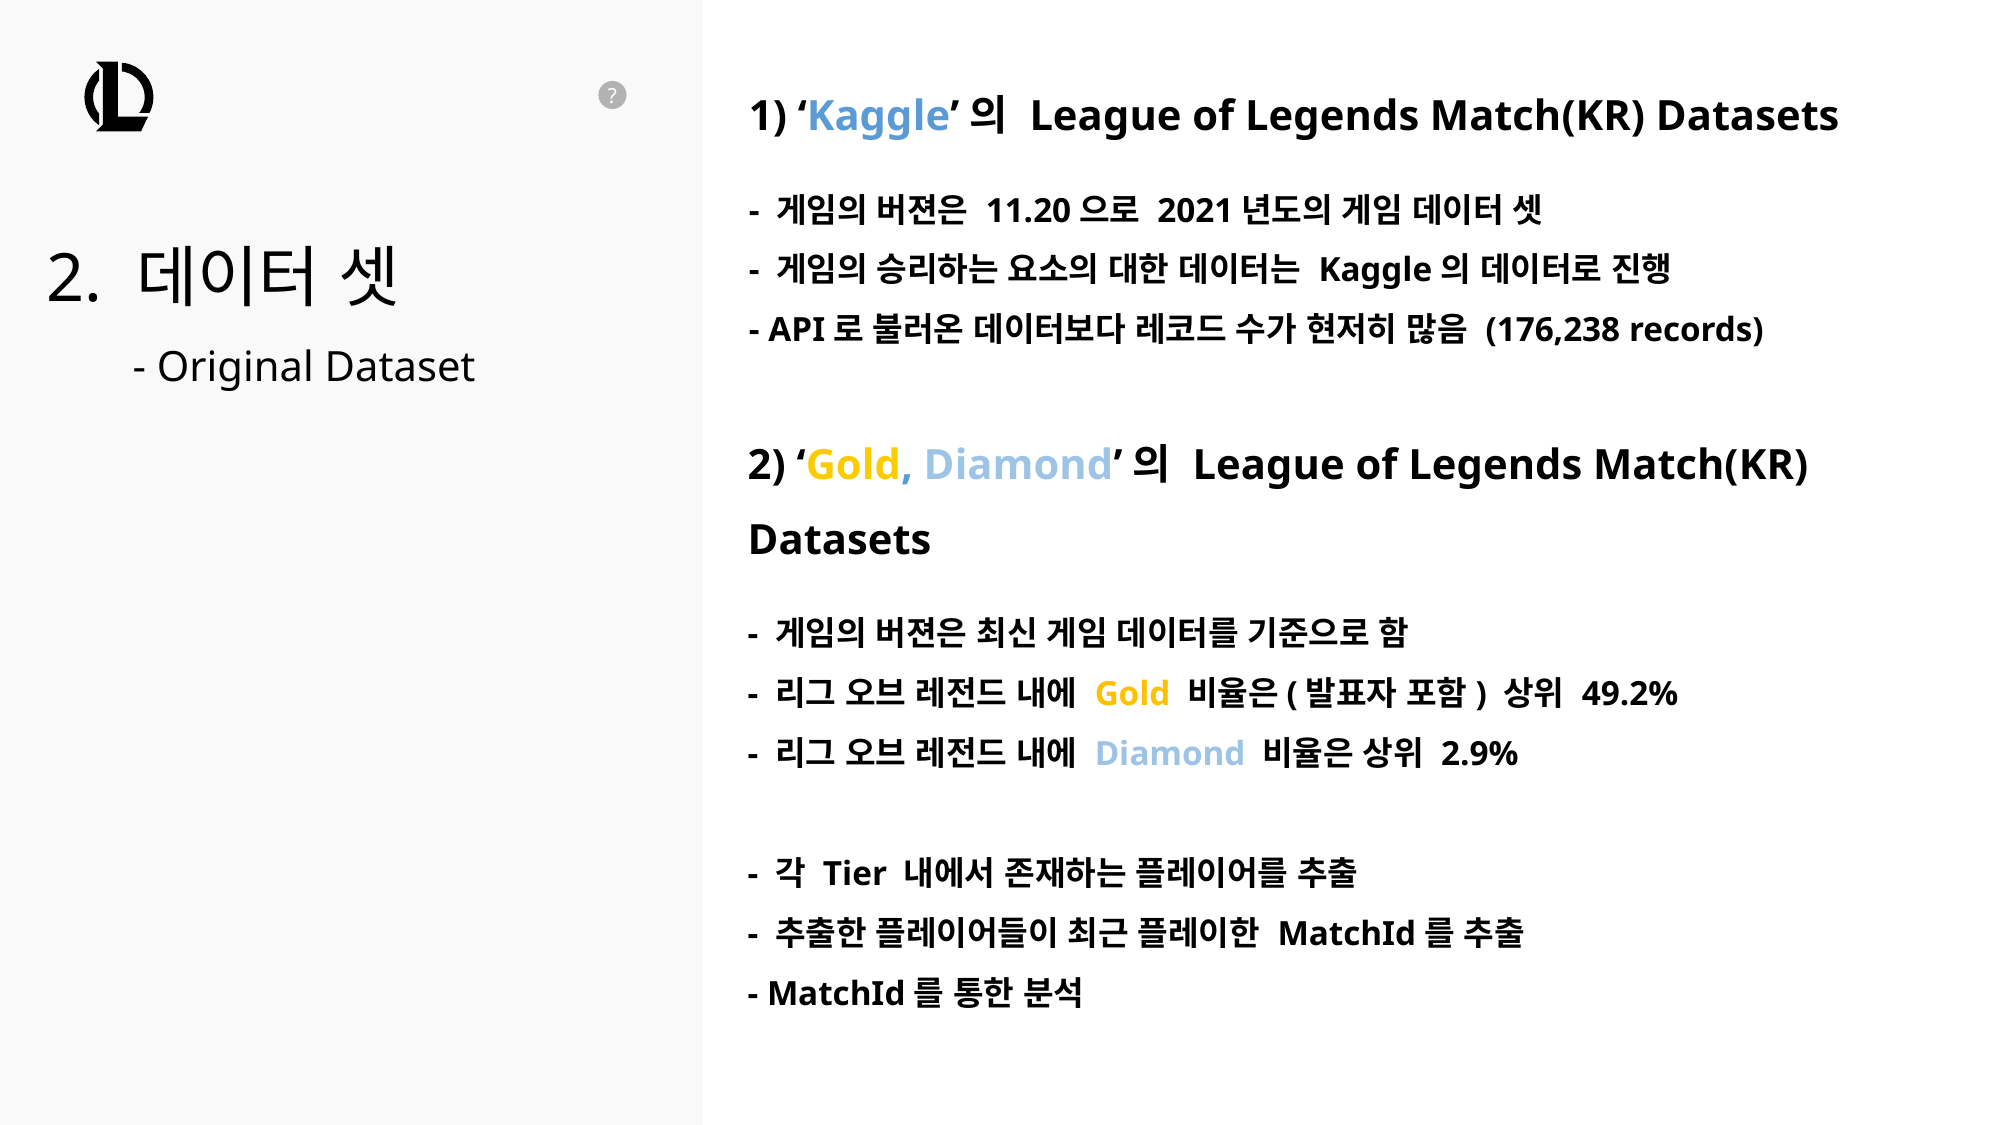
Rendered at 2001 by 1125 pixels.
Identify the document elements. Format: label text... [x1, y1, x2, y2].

text_box 2. 데이터 셋 - Original Dataset [31, 227, 703, 403]
text_box ? [597, 79, 628, 111]
text_box 1) ‘Kaggle’의 League of Legends Match(KR) Datasets - 게임의 버젼은 11.20으로 2021년도의 게임 데이터 셋 - 게임의 승리하는 요소의 대한 데이터는 Kaggle의 데이터로 진행 - API로 불러온 데이터보다 레코드 수가 현저히 많음 (176,238 records) [733, 56, 1899, 356]
text_box [0, 0, 704, 1125]
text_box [84, 61, 154, 132]
text_box 2) ‘Gold, Diamond’의 League of Legends Match(KR) Datasets - 게임의 버젼은 최신 게임 데이터를 기준으로 함 - 리그 오브 레전드 내에 Gold 비율은(발표자 포함) 상위 49.2% - 리그 오브 레전드 내에 Diamond 비율은 상위 2.9% - 각 Tier 내에서 존재하는 플레이어를 추출 - 추출한 플레이어들이 최근 플레이한 MatchId를 추출 - MatchId를 통한 분석 [732, 404, 1898, 1020]
